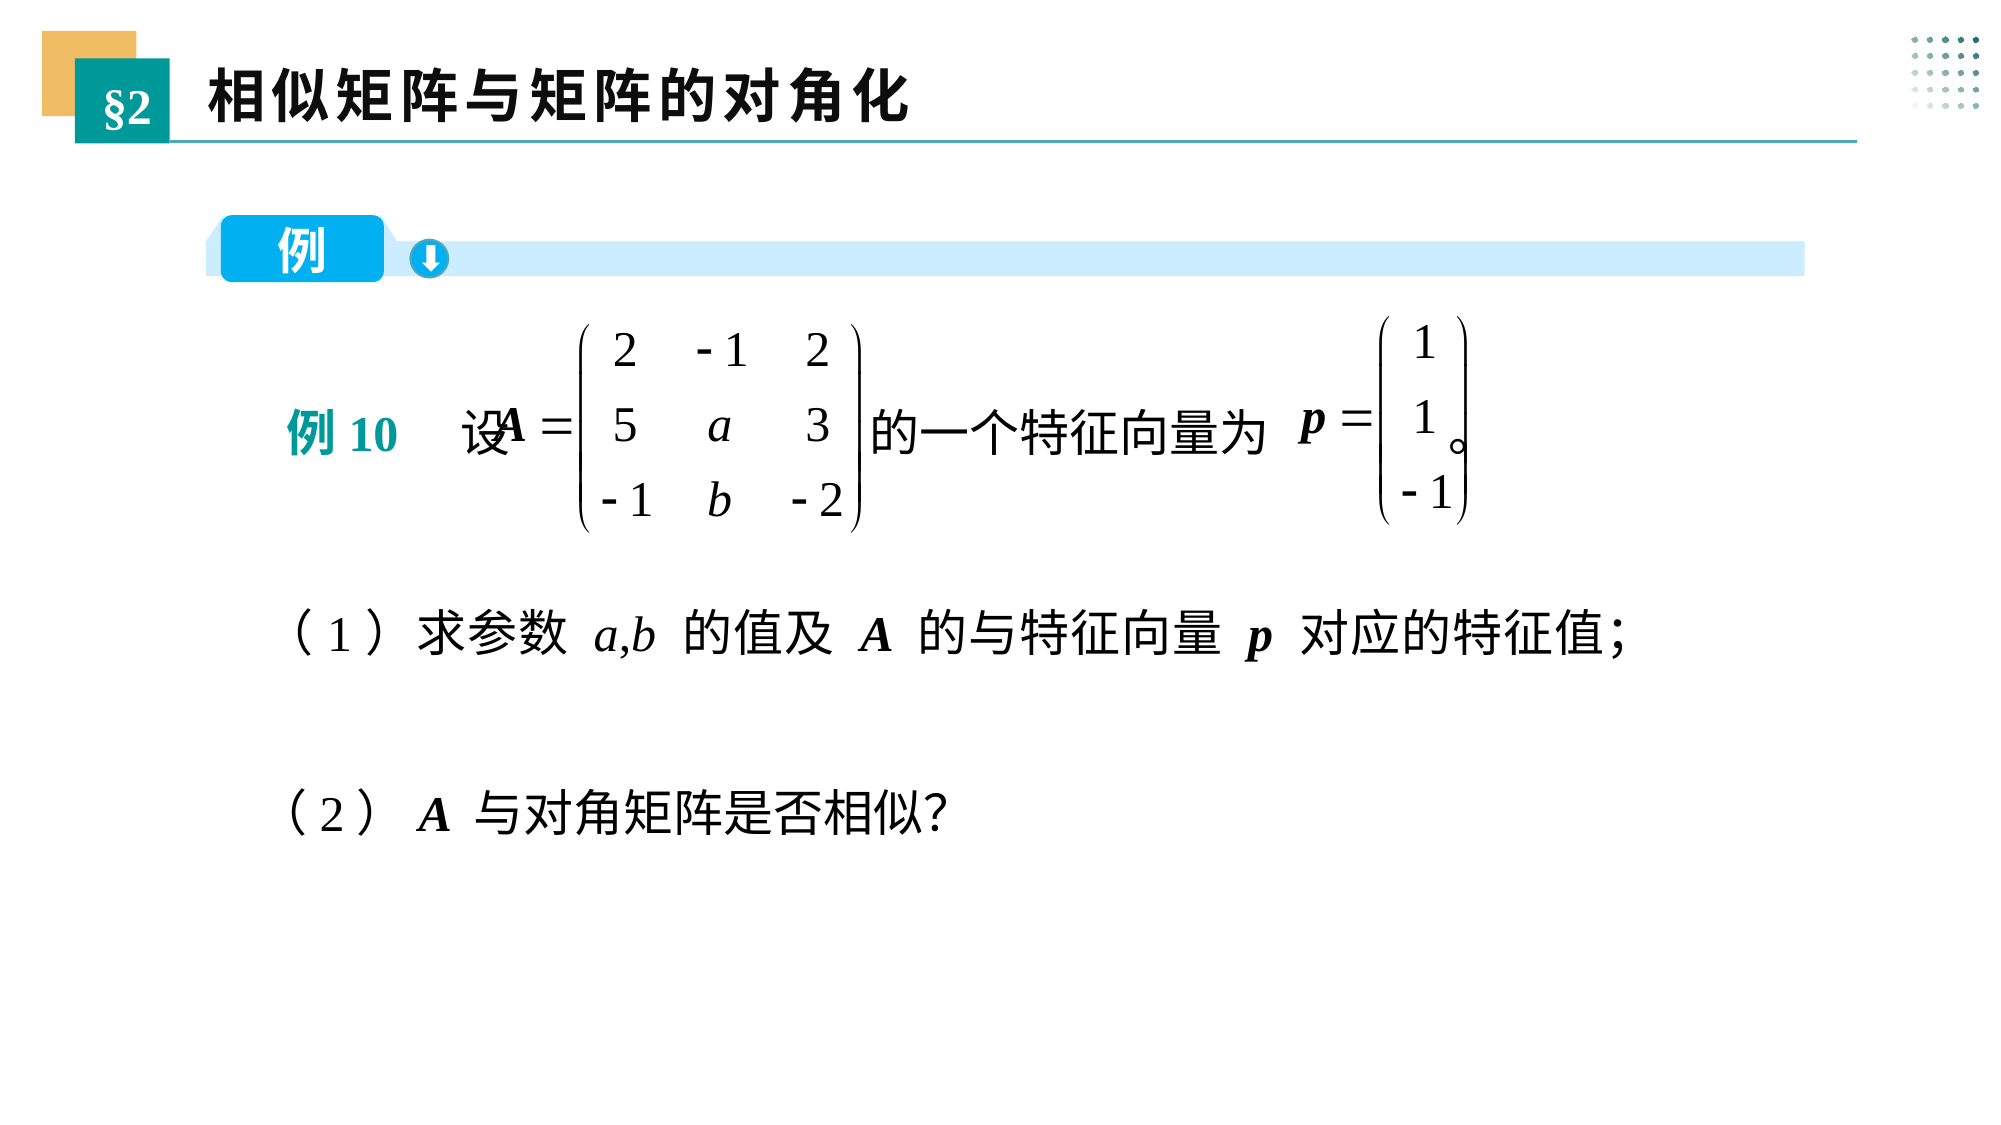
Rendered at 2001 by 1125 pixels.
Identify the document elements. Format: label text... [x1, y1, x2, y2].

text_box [205, 213, 1805, 286]
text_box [79, 51, 953, 143]
text_box （1）求参数 a,b 的值及 A 的与特征向量 p 对应的特征值； （2）A 与对角矩阵是否相似？ [174, 563, 1621, 849]
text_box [169, 310, 1678, 540]
